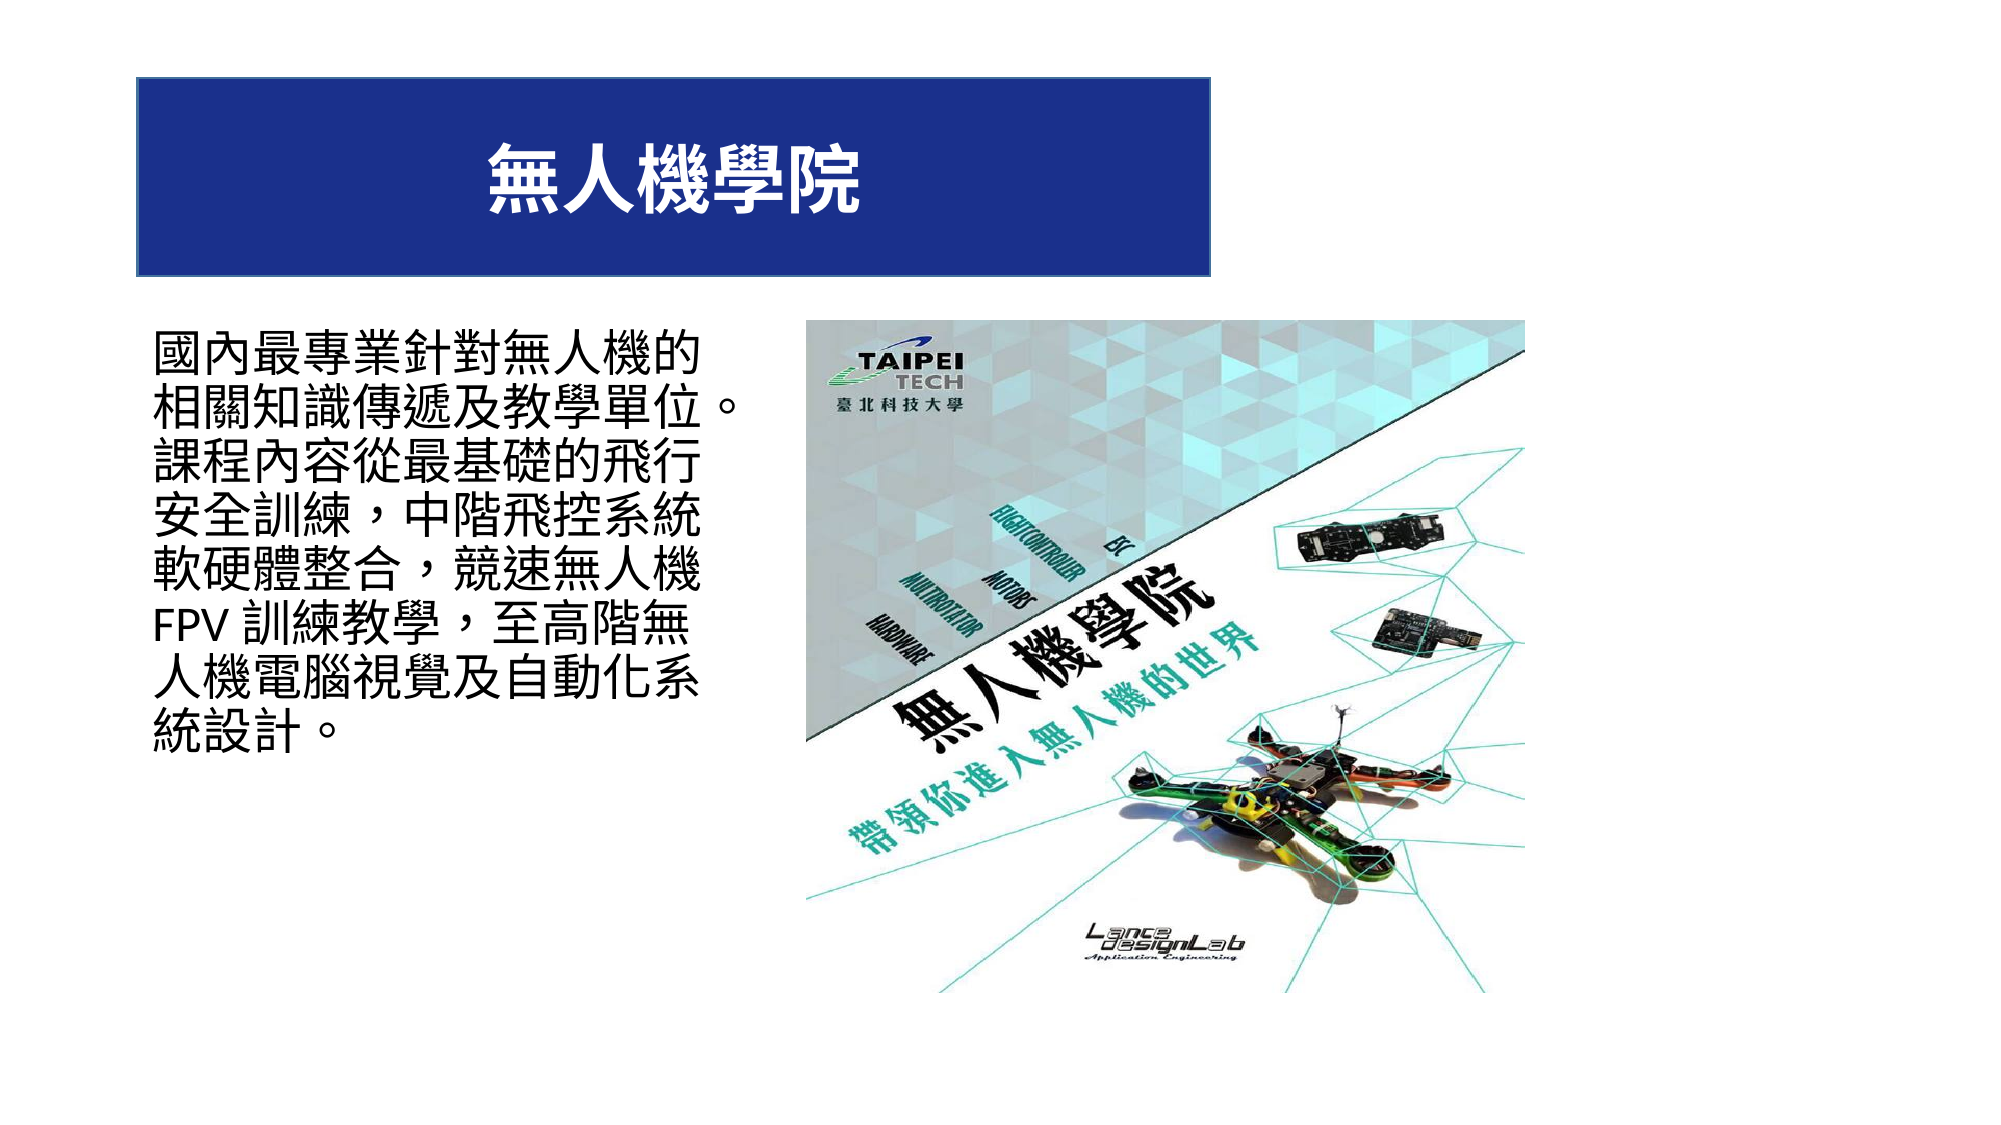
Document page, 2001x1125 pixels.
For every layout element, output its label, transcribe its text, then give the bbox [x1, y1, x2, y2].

list 國內最專業針對無人機的相關知識傳遞及教學單位。課程內容從最基礎的飛行安全訓練，中階飛控系統軟硬體整合，競速無人機FPV訓練教學，至高階無人機電腦視覺及自動化系統設計。 [137, 320, 740, 1035]
text_box 無人機學院 [136, 77, 1211, 277]
picture [806, 320, 1525, 993]
